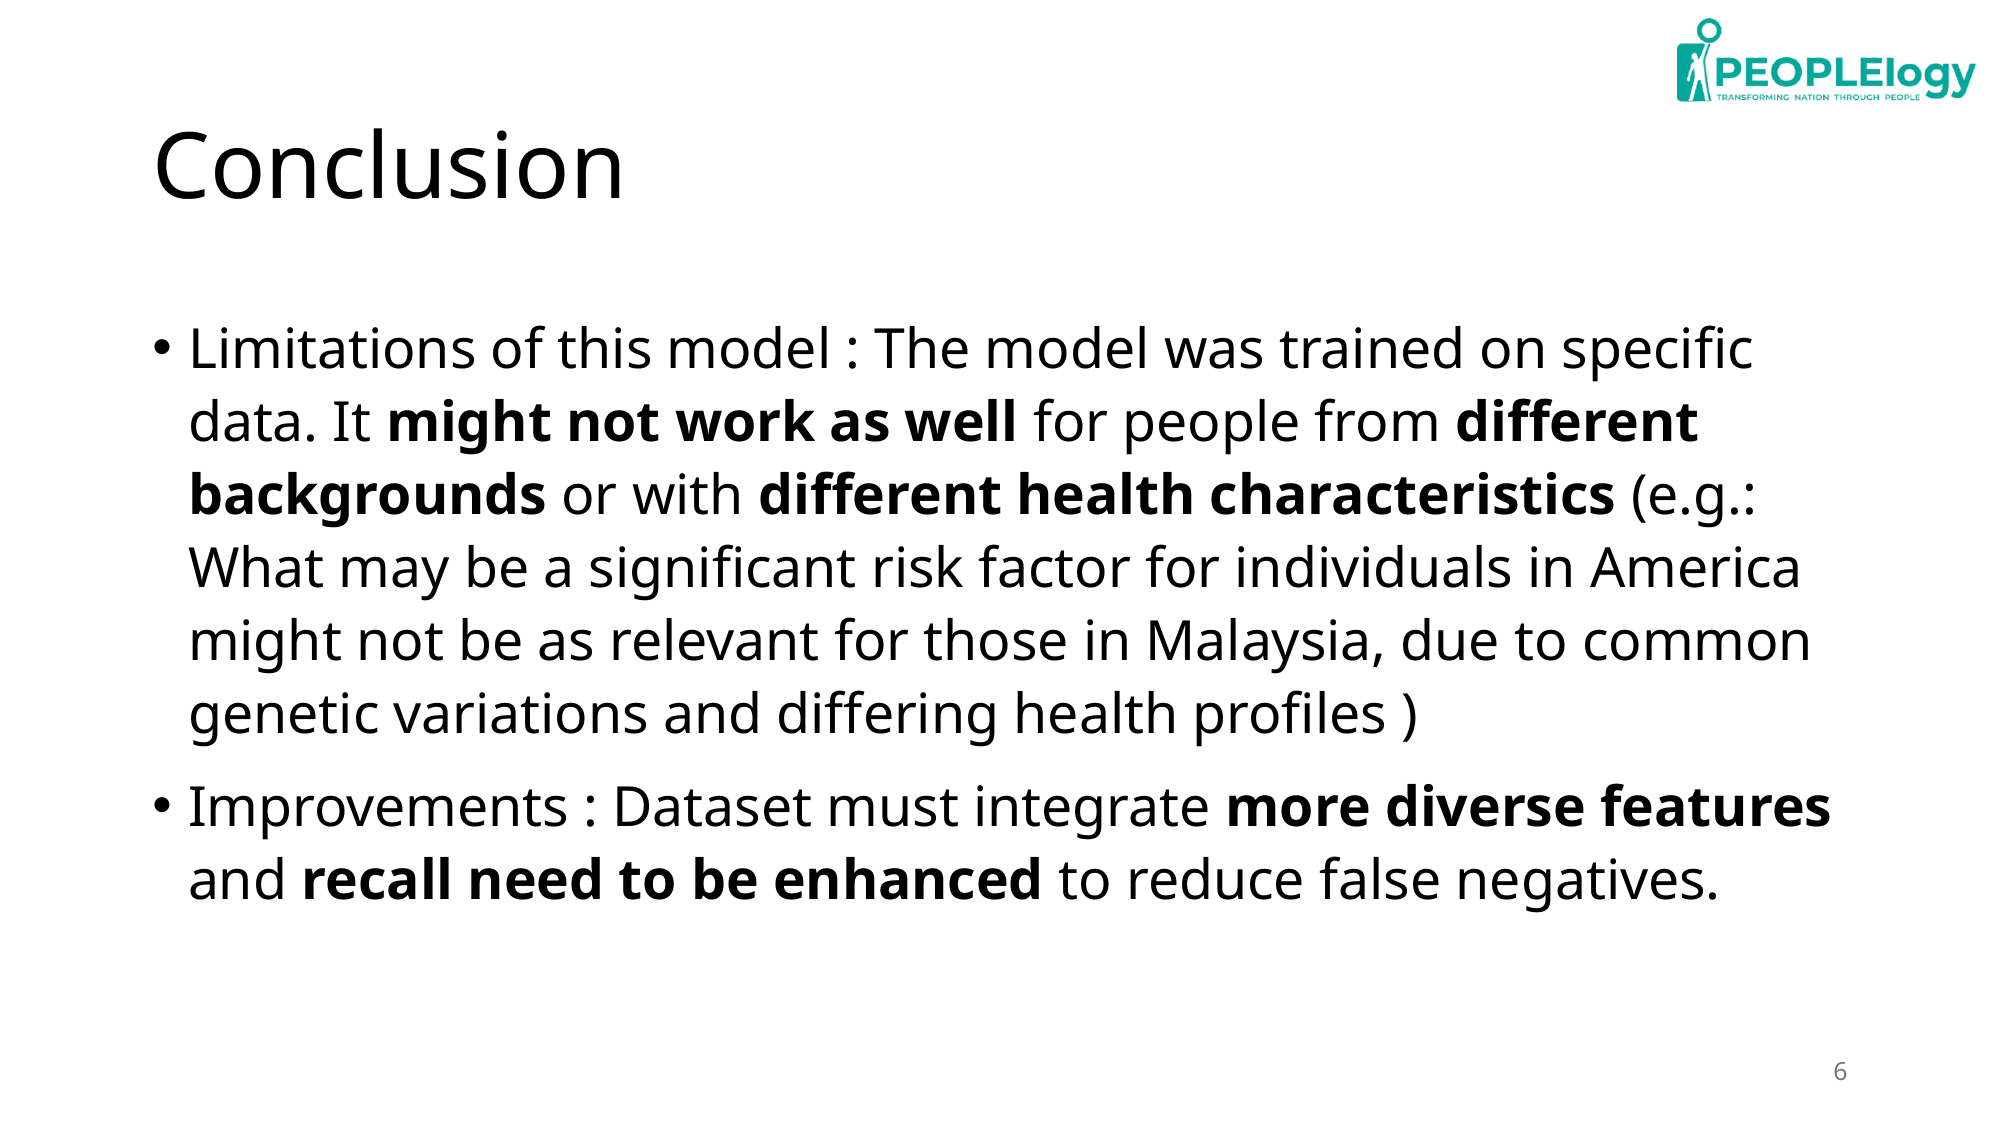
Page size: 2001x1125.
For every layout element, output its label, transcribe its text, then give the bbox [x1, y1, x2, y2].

title Conclusion [137, 59, 1863, 278]
slide_number 6 [1412, 1042, 1863, 1103]
picture [1676, 18, 1976, 102]
list Limitations of this model : The model was trained on specific data. It might not work as well for people from different backgrounds or with different health characteristics (e.g.: What may be a significant risk factor for individuals in America might not be as relevant for those in Malaysia, due to common genetic variations and differing health profiles ) Improvements : Dataset must integrate more diverse features and recall need to be enhanced to reduce false negatives. [137, 299, 1863, 991]
